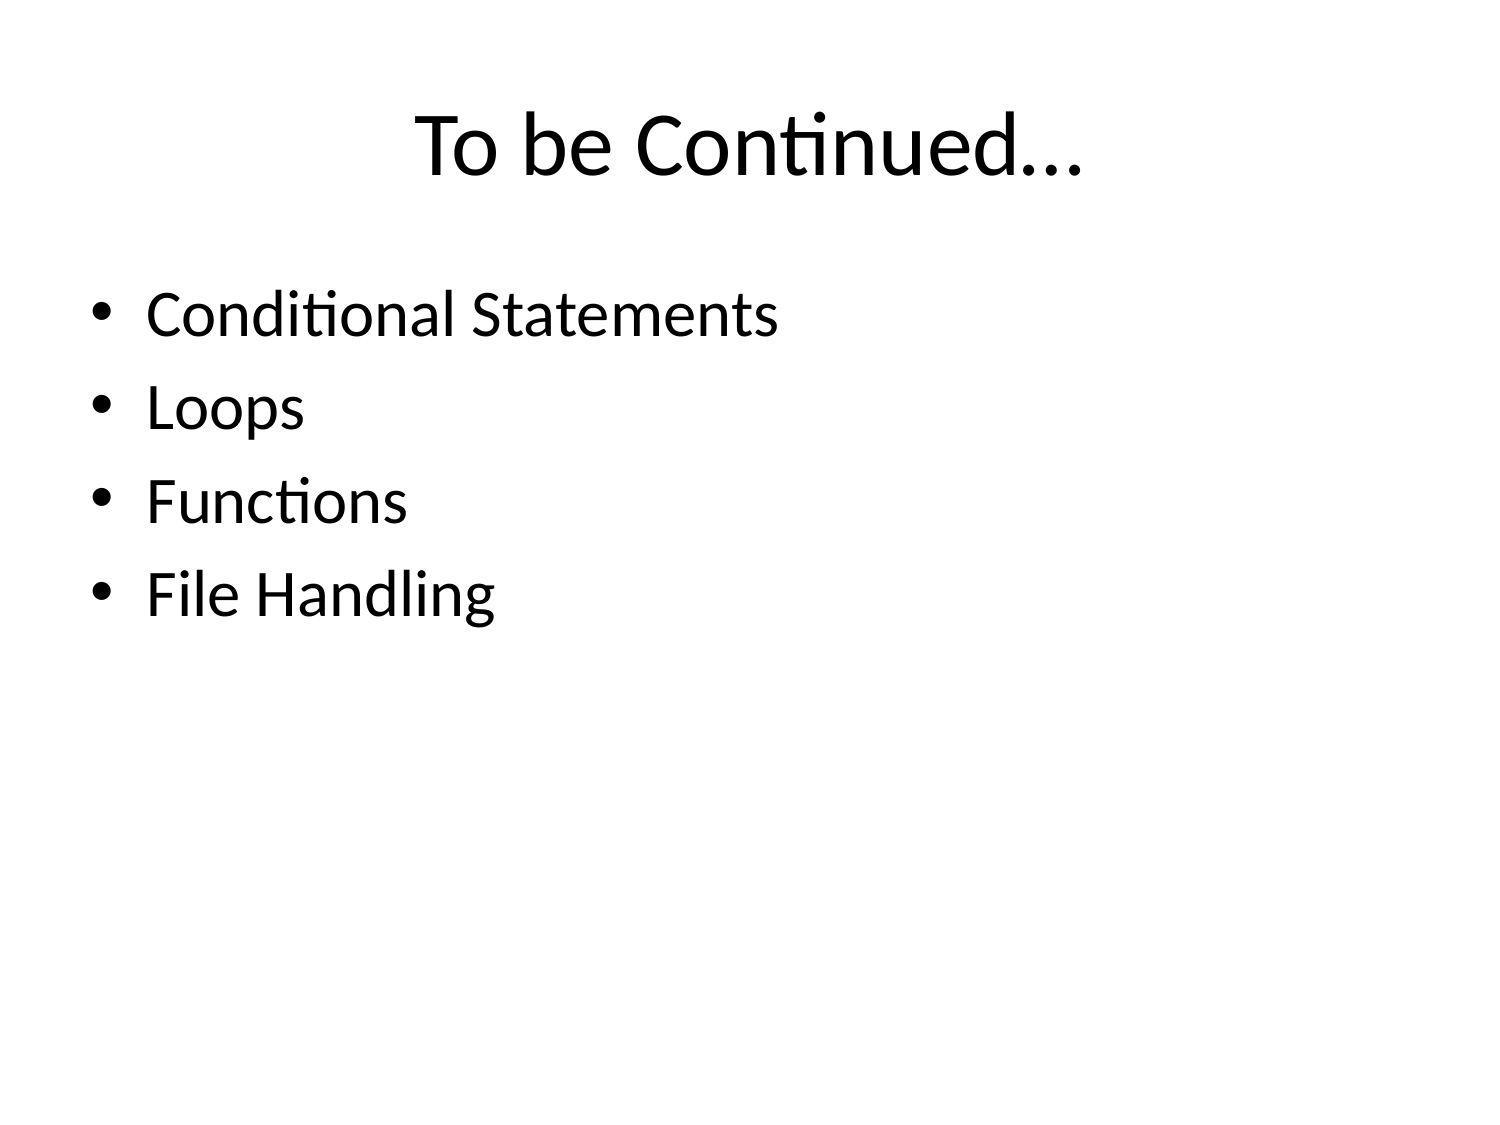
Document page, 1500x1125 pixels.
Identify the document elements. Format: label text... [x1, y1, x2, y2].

list Conditional Statements Loops Functions File Handling [75, 262, 1425, 1005]
title To be Continued… [75, 45, 1425, 233]
